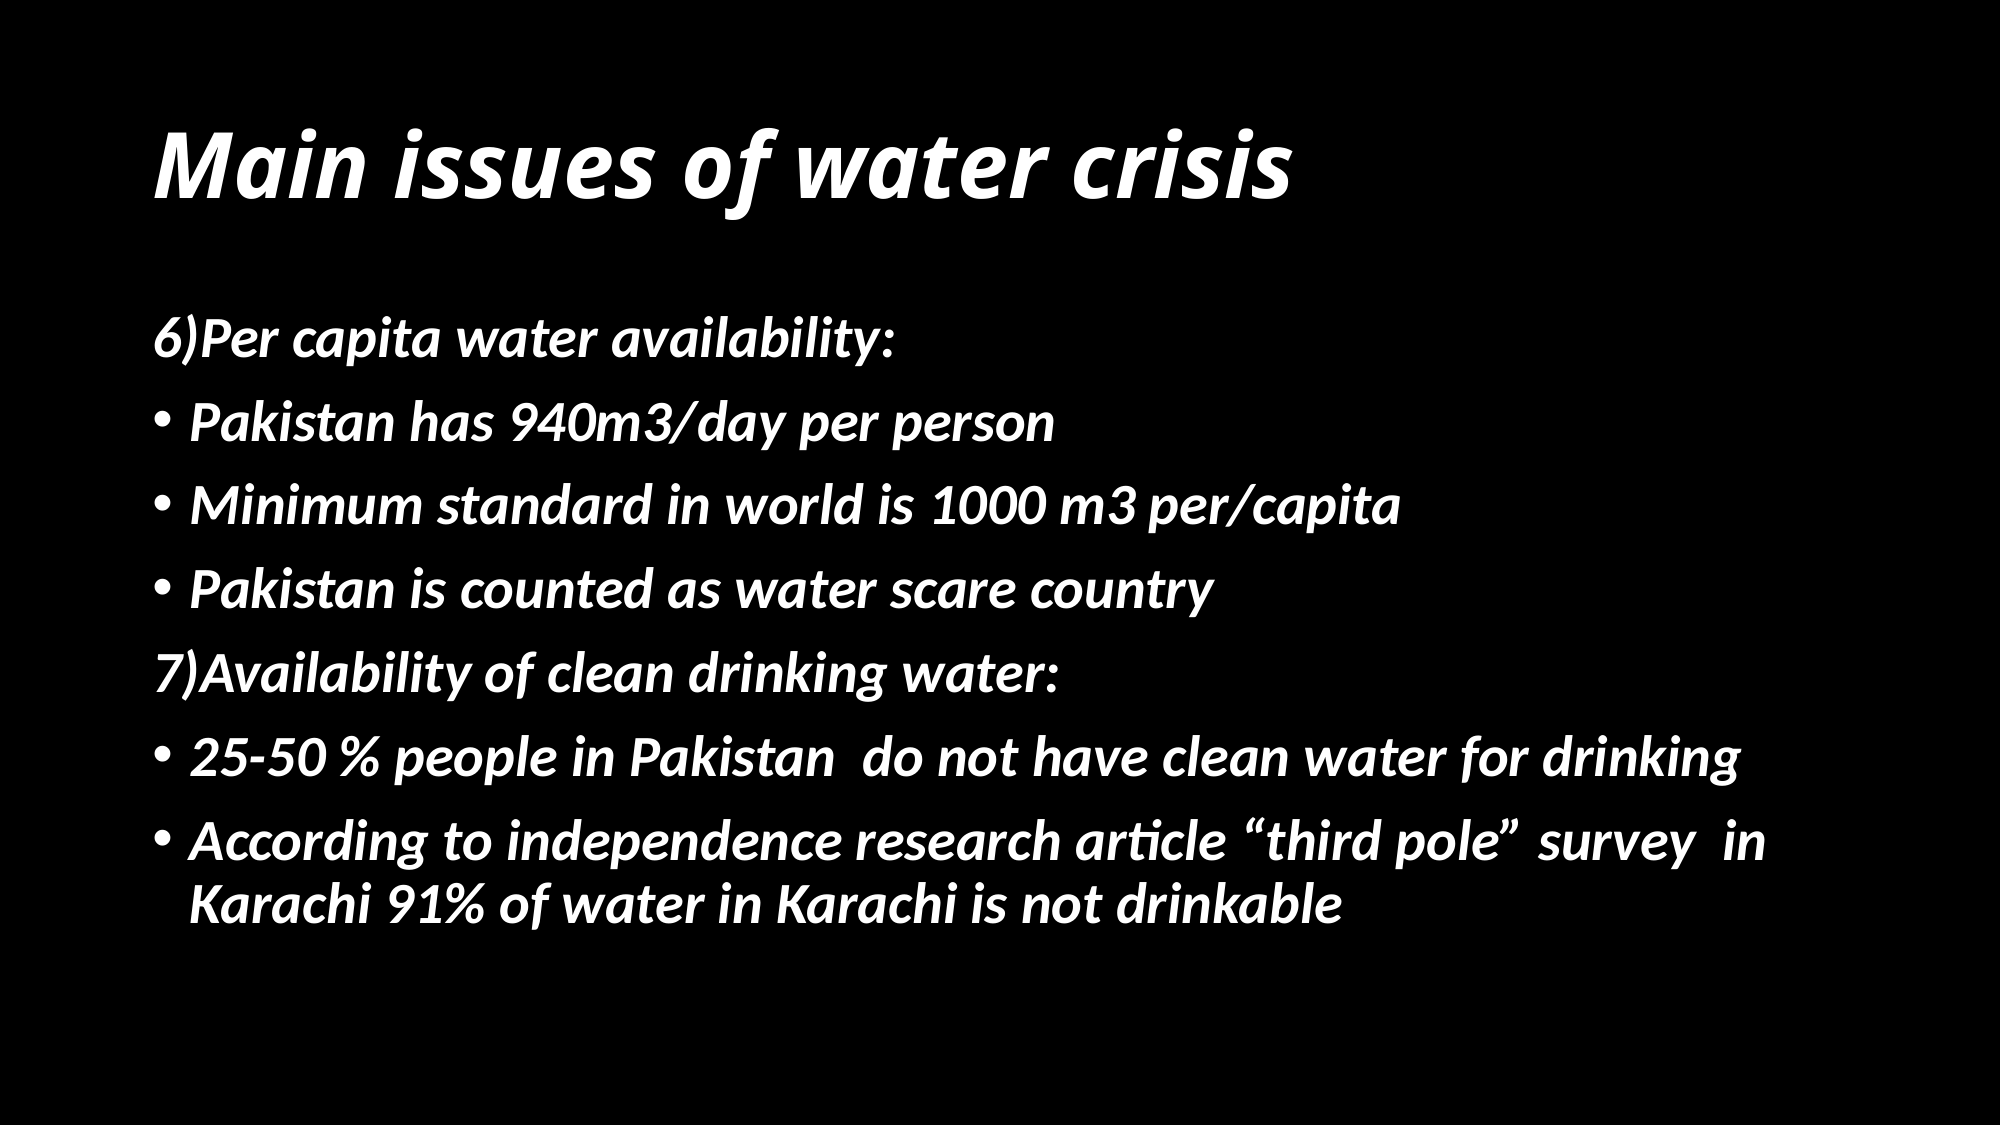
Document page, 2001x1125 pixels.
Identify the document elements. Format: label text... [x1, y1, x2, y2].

list 6)Per capita water availability: Pakistan has 940m3/day per person Minimum standard in world is 1000 m3 per/capita Pakistan is counted as water scare country 7)Availability of clean drinking water: 25-50 % people in Pakistan do not have clean water for drinking According to independence research article “third pole” survey in Karachi 91% of water in Karachi is not drinkable [137, 299, 1863, 1014]
title Main issues of water crisis [137, 59, 1863, 278]
